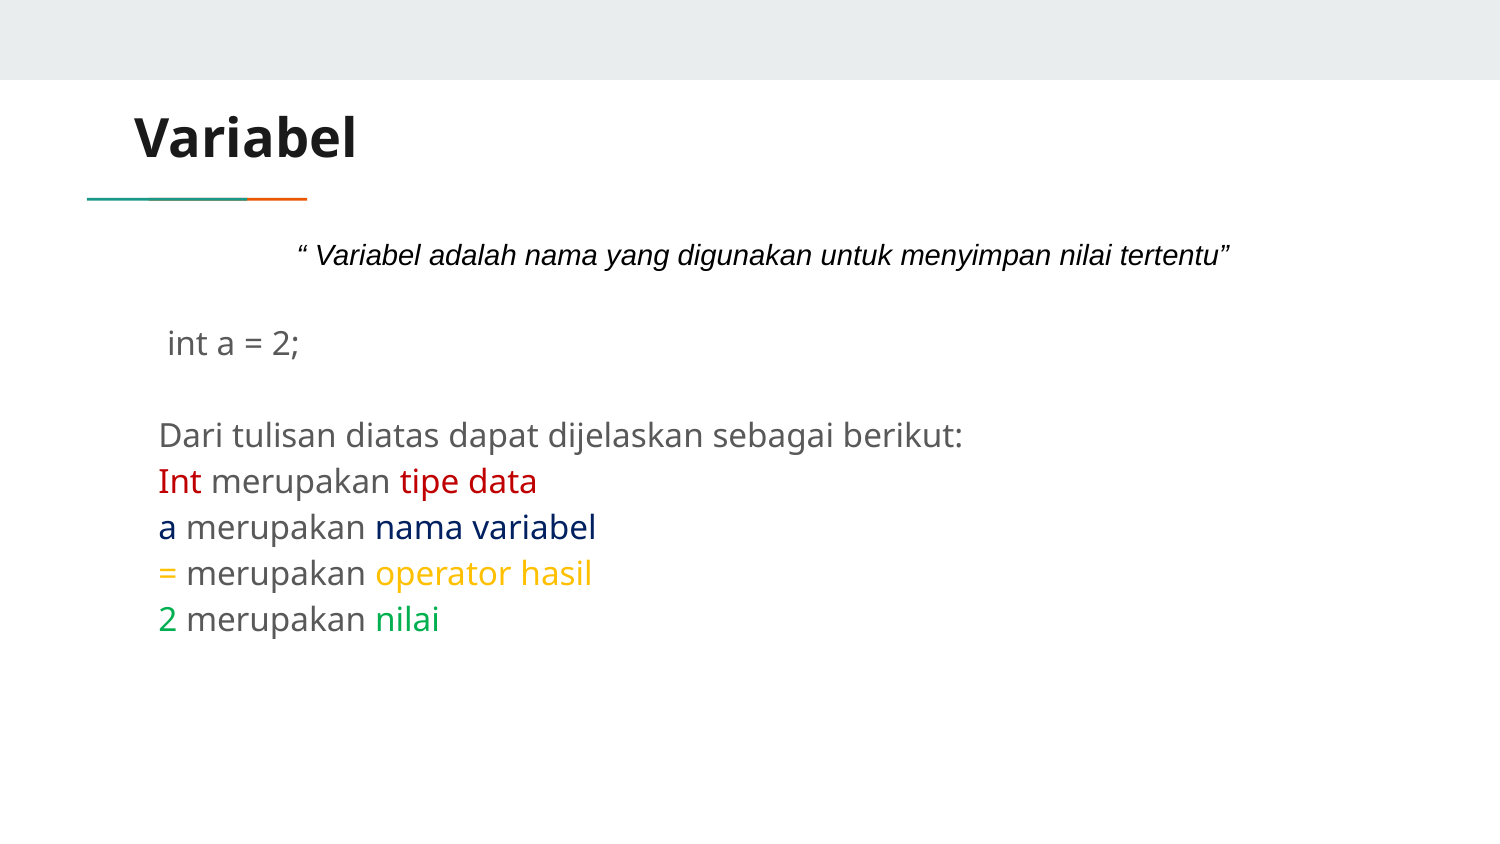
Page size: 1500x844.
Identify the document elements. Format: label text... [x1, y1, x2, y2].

text_box “ Variabel adalah nama yang digunakan untuk menyimpan nilai tertentu” [281, 228, 1246, 279]
list int a = 2; Dari tulisan diatas dapat dijelaskan sebagai berikut: Int merupakan tipe data a merupakan nama variabel = merupakan operator hasil 2 merupakan nilai [119, 301, 1381, 796]
title Variabel [119, 87, 1381, 176]
